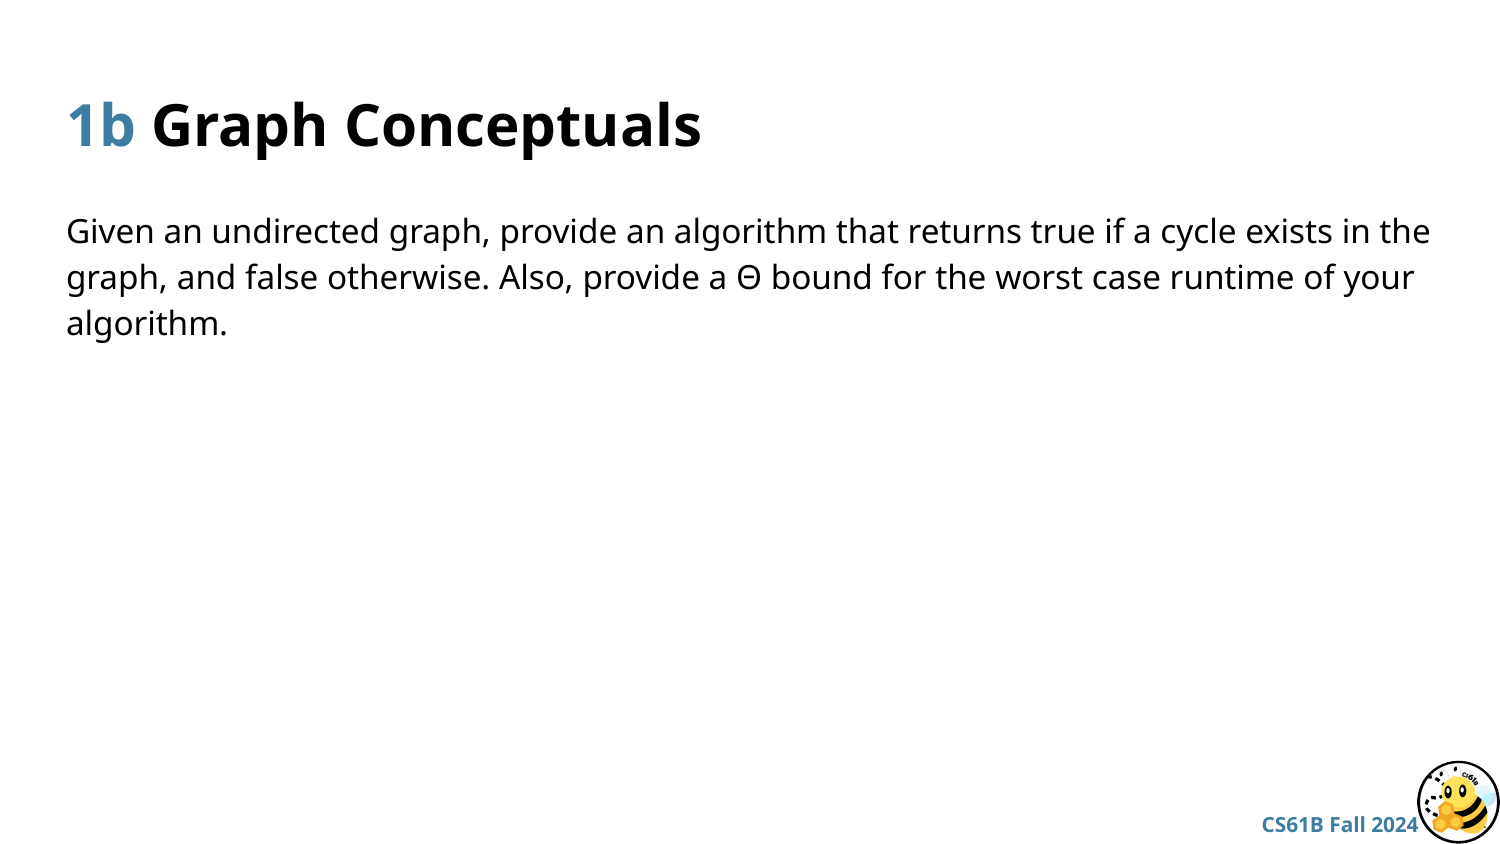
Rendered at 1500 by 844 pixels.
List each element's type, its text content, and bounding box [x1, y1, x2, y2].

title 1b Graph Conceptuals [51, 72, 1449, 167]
list Given an undirected graph, provide an algorithm that returns true if a cycle exists in the graph, and false otherwise. Also, provide a Θ bound for the worst case runtime of your algorithm. [51, 189, 1449, 750]
picture [1417, 760, 1500, 844]
